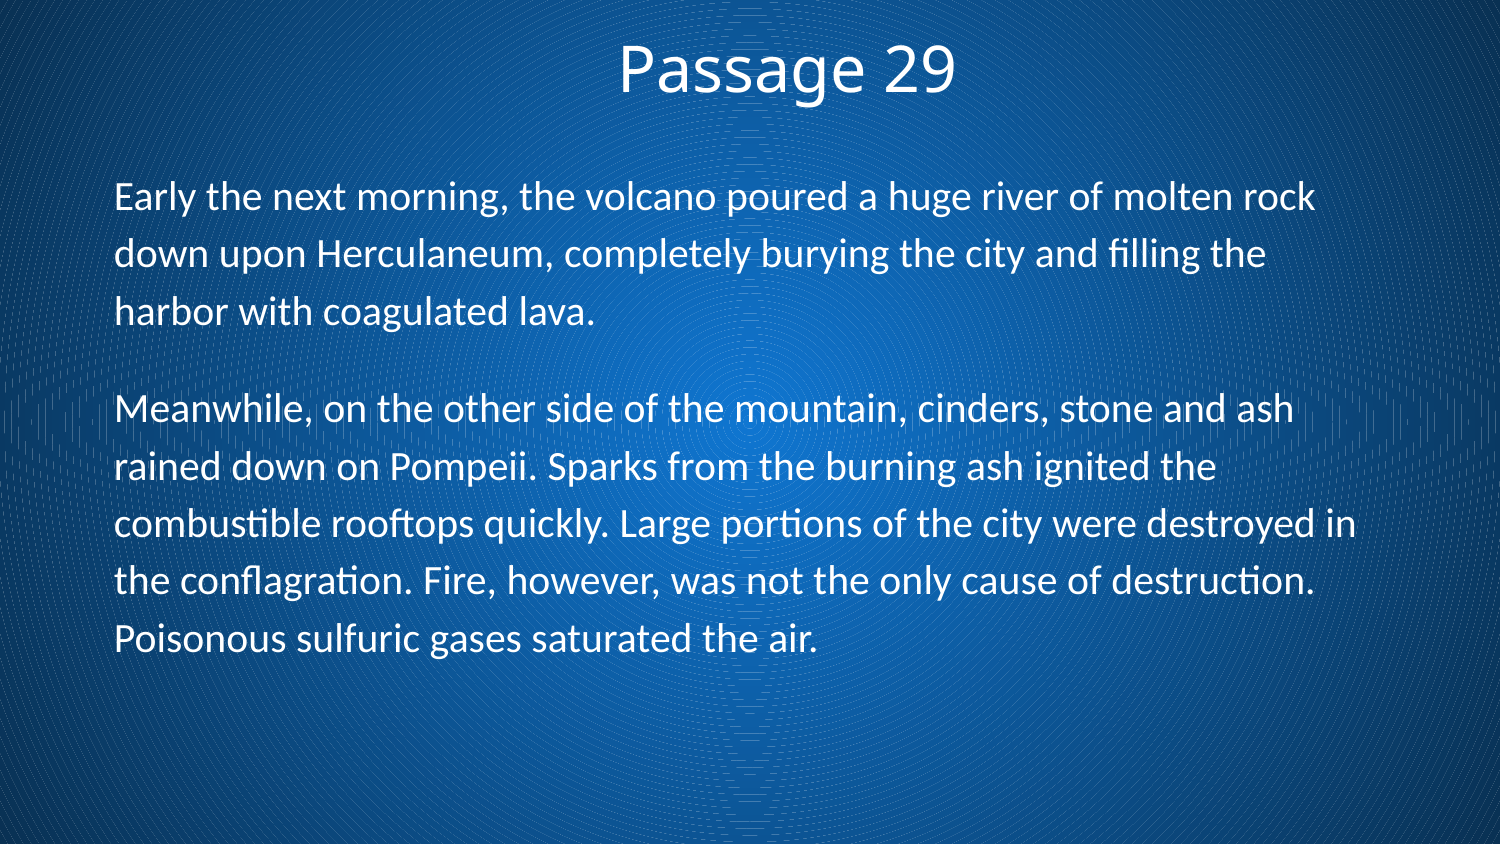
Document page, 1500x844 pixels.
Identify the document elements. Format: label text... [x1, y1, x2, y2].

text_box Passage 29 [98, 13, 1402, 115]
text_box Early the next morning, the volcano poured a huge river of molten rock down upon Herculaneum, completely burying the city and filling the harbor with coagulated lava. Meanwhile, on the other side of the mountain, cinders, stone and ash rained down on Pompeii. Sparks from the burning ash ignited the combustible rooftops quickly. Large portions of the city were destroyed in the conflagration. Fire, however, was not the only cause of destruction. Poisonous sulfuric gases saturated the air. [98, 146, 1402, 740]
